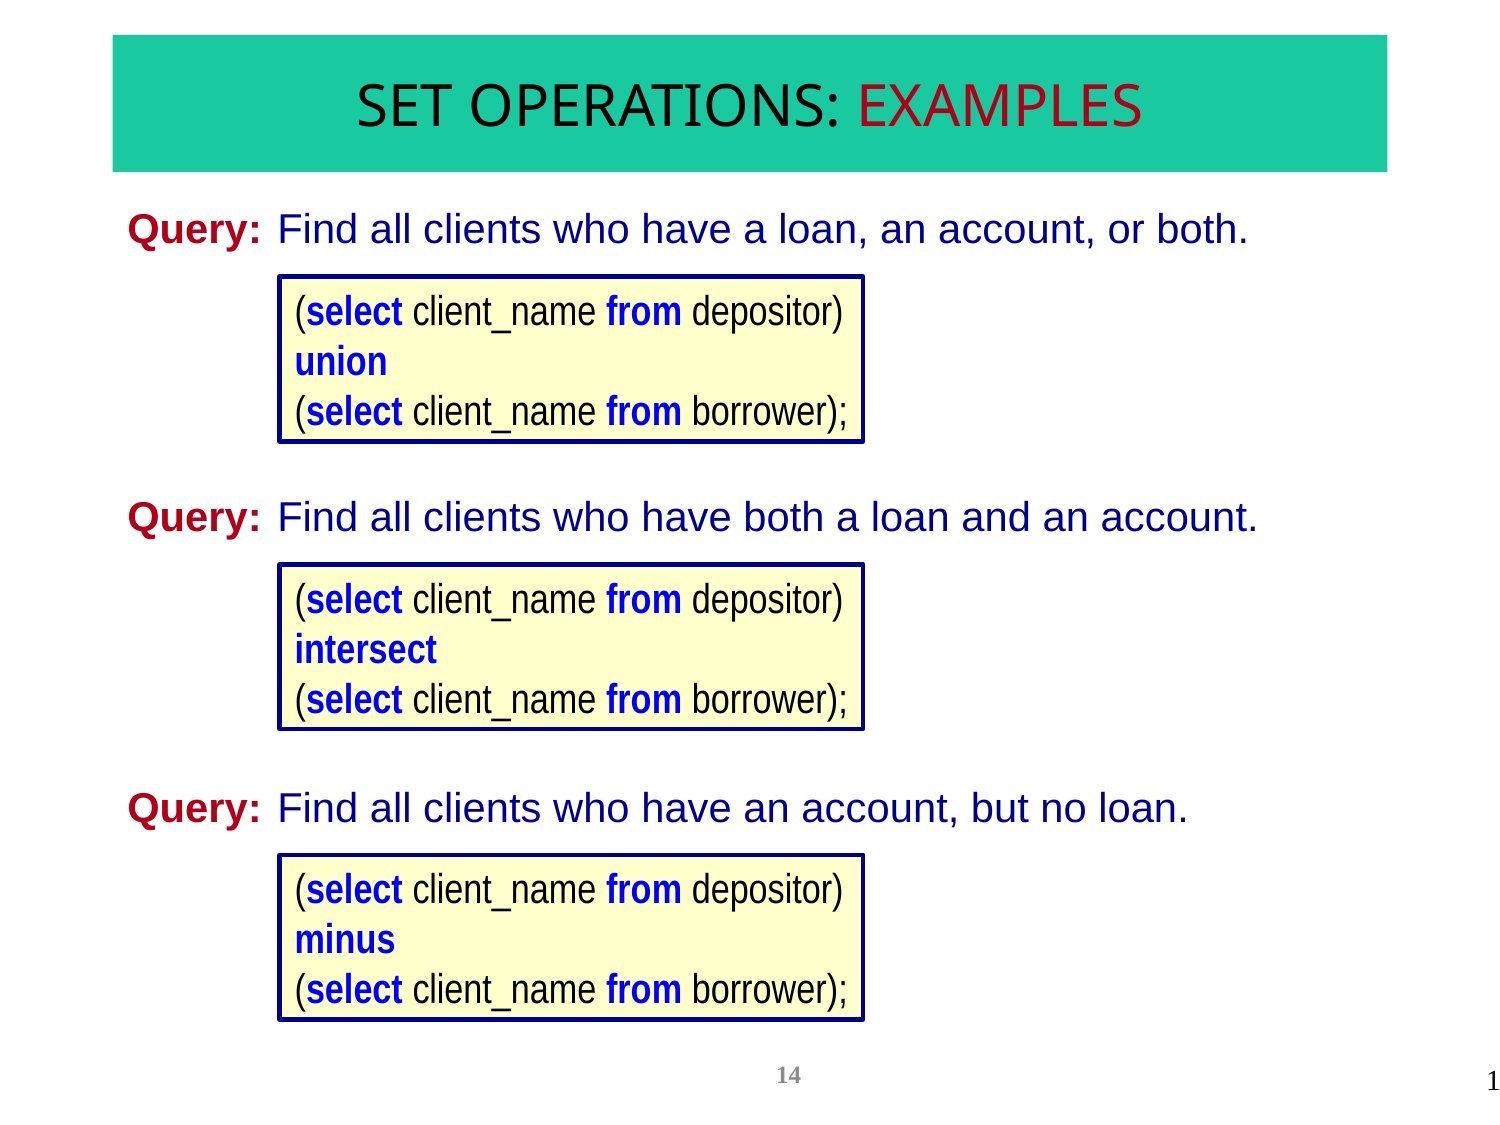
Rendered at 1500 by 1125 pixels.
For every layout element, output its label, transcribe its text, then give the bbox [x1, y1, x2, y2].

text_box Query: Find all clients who have an account, but no loan. [112, 773, 1388, 839]
text_box (select client_name from depositor) minus (select client_name from borrower); [279, 854, 864, 1020]
slide_number 14 [478, 1043, 816, 1104]
text_box (select client_name from depositor) union (select client_name from borrower); [279, 276, 864, 442]
list Query: Find all clients who have a loan, an account, or both. [112, 547, 1388, 773]
text_box (select client_name from depositor) intersect (select client_name from borrower); [279, 564, 864, 729]
list Query: Find all clients who have a loan, an account, or both. [112, 195, 1388, 482]
title SET OPERATIONS: EXAMPLES [112, 34, 1388, 172]
text_box Query: Find all clients who have both a loan and an account. [112, 482, 1388, 547]
list Query: Find all clients who have a loan, an account, or both. [112, 839, 1388, 1020]
